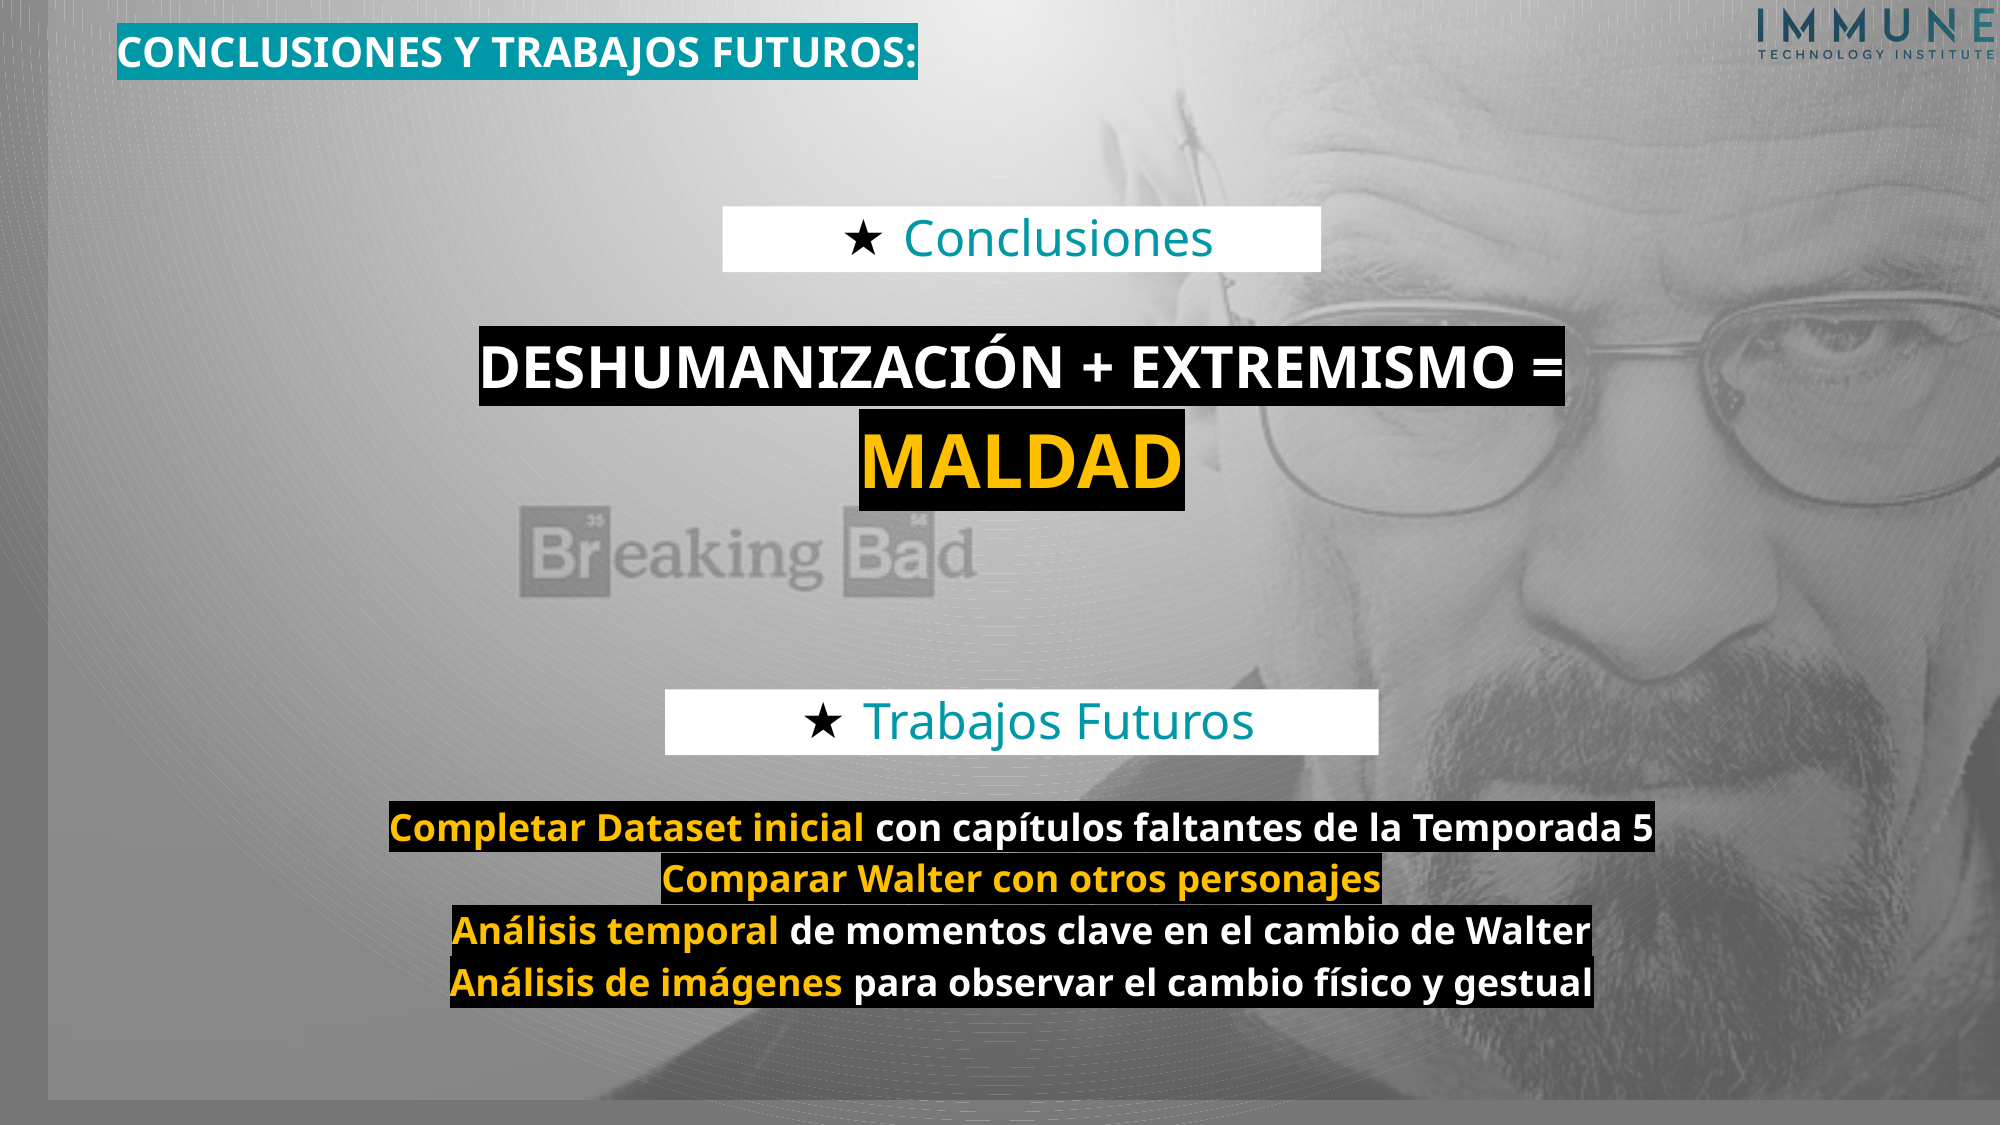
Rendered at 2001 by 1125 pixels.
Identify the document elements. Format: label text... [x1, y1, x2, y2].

picture [1758, 7, 1994, 59]
text_box Conclusiones [722, 206, 1322, 273]
text_box Trabajos Futuros [665, 689, 1379, 756]
text_box CONCLUSIONES Y TRABAJOS FUTUROS: [116, 25, 1007, 91]
text_box DESHUMANIZACIÓN + EXTREMISMO = MALDAD [69, 293, 1974, 508]
text_box Completar Dataset inicial con capítulos faltantes de la Temporada 5 Comparar Walter con otros personajes Análisis temporal de momentos clave en el cambio de Walter Análisis de imágenes para observar el cambio físico y gestual [237, 770, 1807, 1057]
